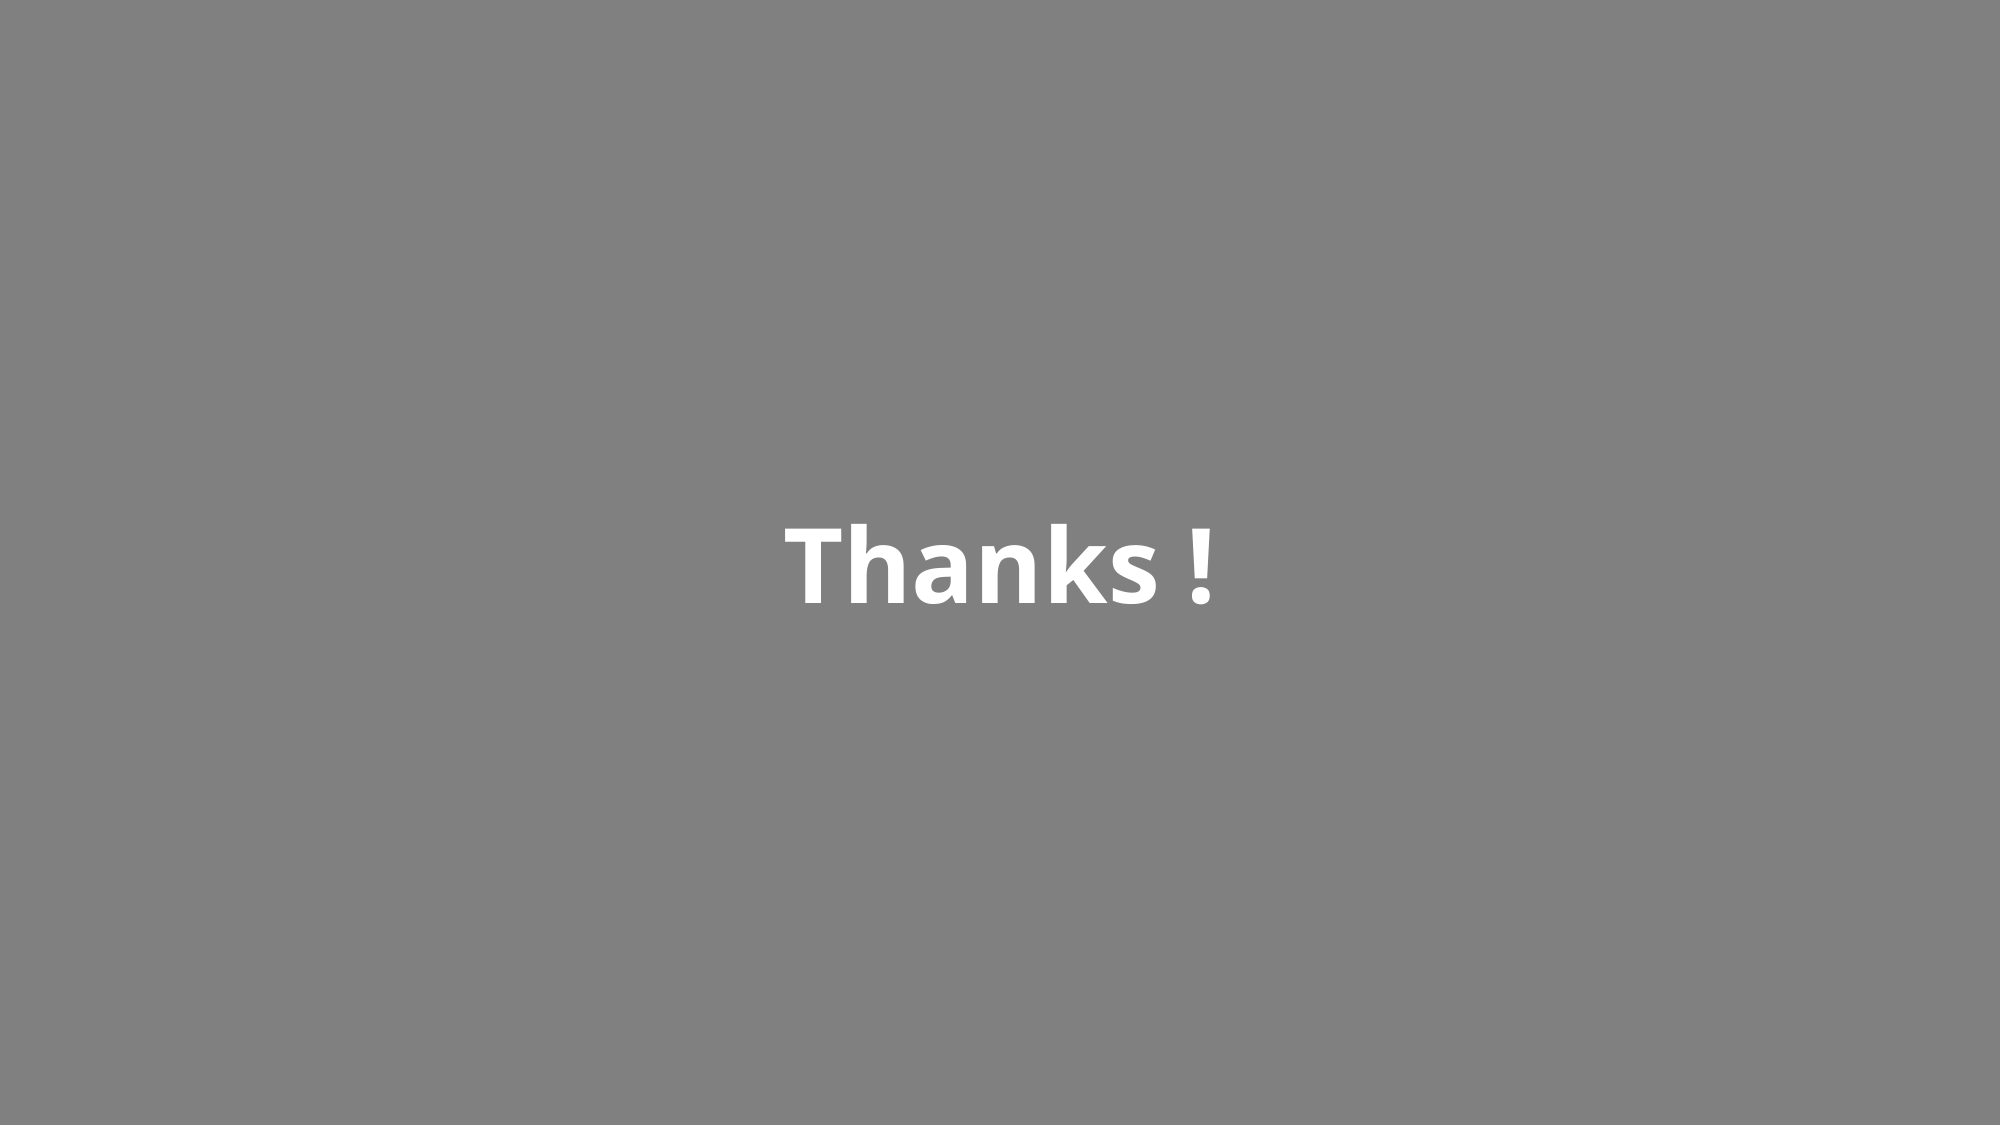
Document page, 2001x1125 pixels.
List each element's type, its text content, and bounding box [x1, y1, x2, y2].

text_box Thanks ! [688, 491, 1312, 632]
